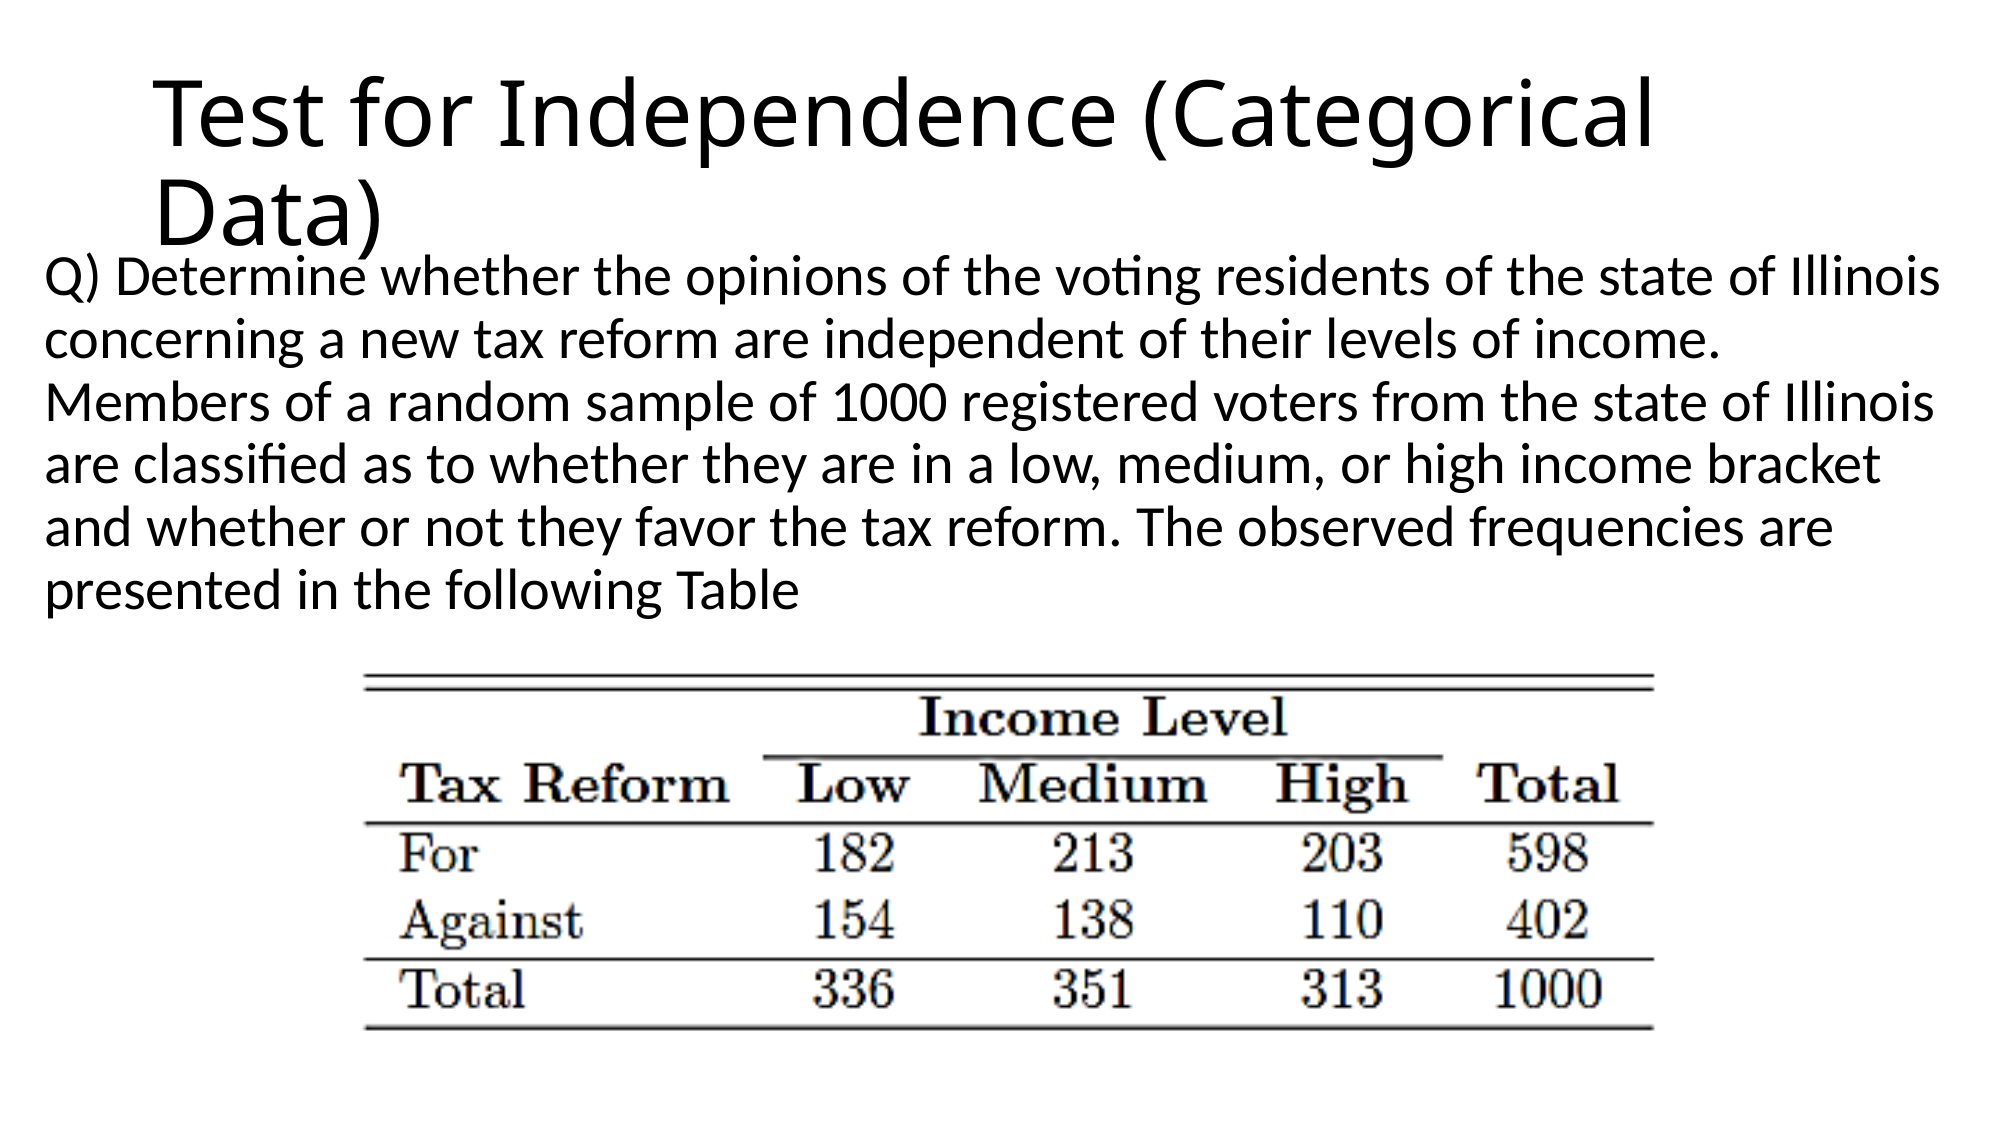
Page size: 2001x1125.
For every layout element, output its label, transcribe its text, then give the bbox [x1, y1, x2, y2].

picture [342, 664, 1691, 1056]
list Q) Determine whether the opinions of the voting residents of the state of Illinois concerning a new tax reform are independent of their levels of income. Members of a random sample of 1000 registered voters from the state of Illinois are classiﬁed as to whether they are in a low, medium, or high income bracket and whether or not they favor the tax reform. The observed frequencies are presented in the following Table [29, 237, 1971, 1014]
title Test for Independence (Categorical Data) [137, 55, 1863, 237]
